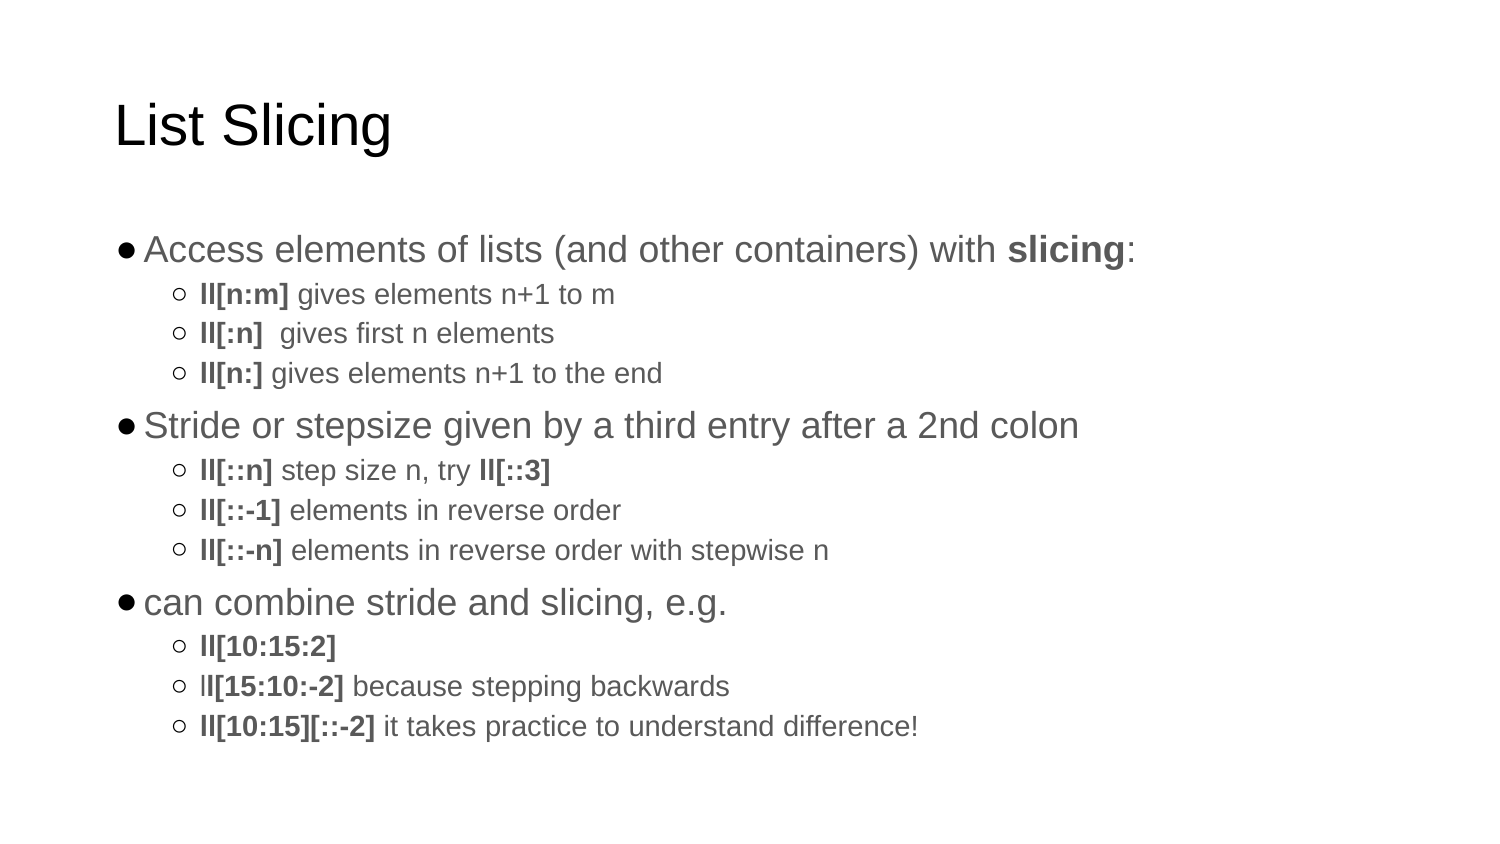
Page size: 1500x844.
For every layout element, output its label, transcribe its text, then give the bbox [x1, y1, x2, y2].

list Access elements of lists (and other containers) with slicing: ll[n:m] gives elements n+1 to m ll[:n] gives first n elements ll[n:] gives elements n+1 to the end Stride or stepsize given by a third entry after a 2nd colon ll[::n] step size n, try ll[::3] ll[::-1] elements in reverse order ll[::-n] elements in reverse order with stepwise n can combine stride and slicing, e.g. ll[10:15:2] ll[15:10:-2] because stepping backwards ll[10:15][::-2] it takes practice to understand difference! [103, 224, 1397, 844]
title List Slicing [103, 44, 1397, 208]
